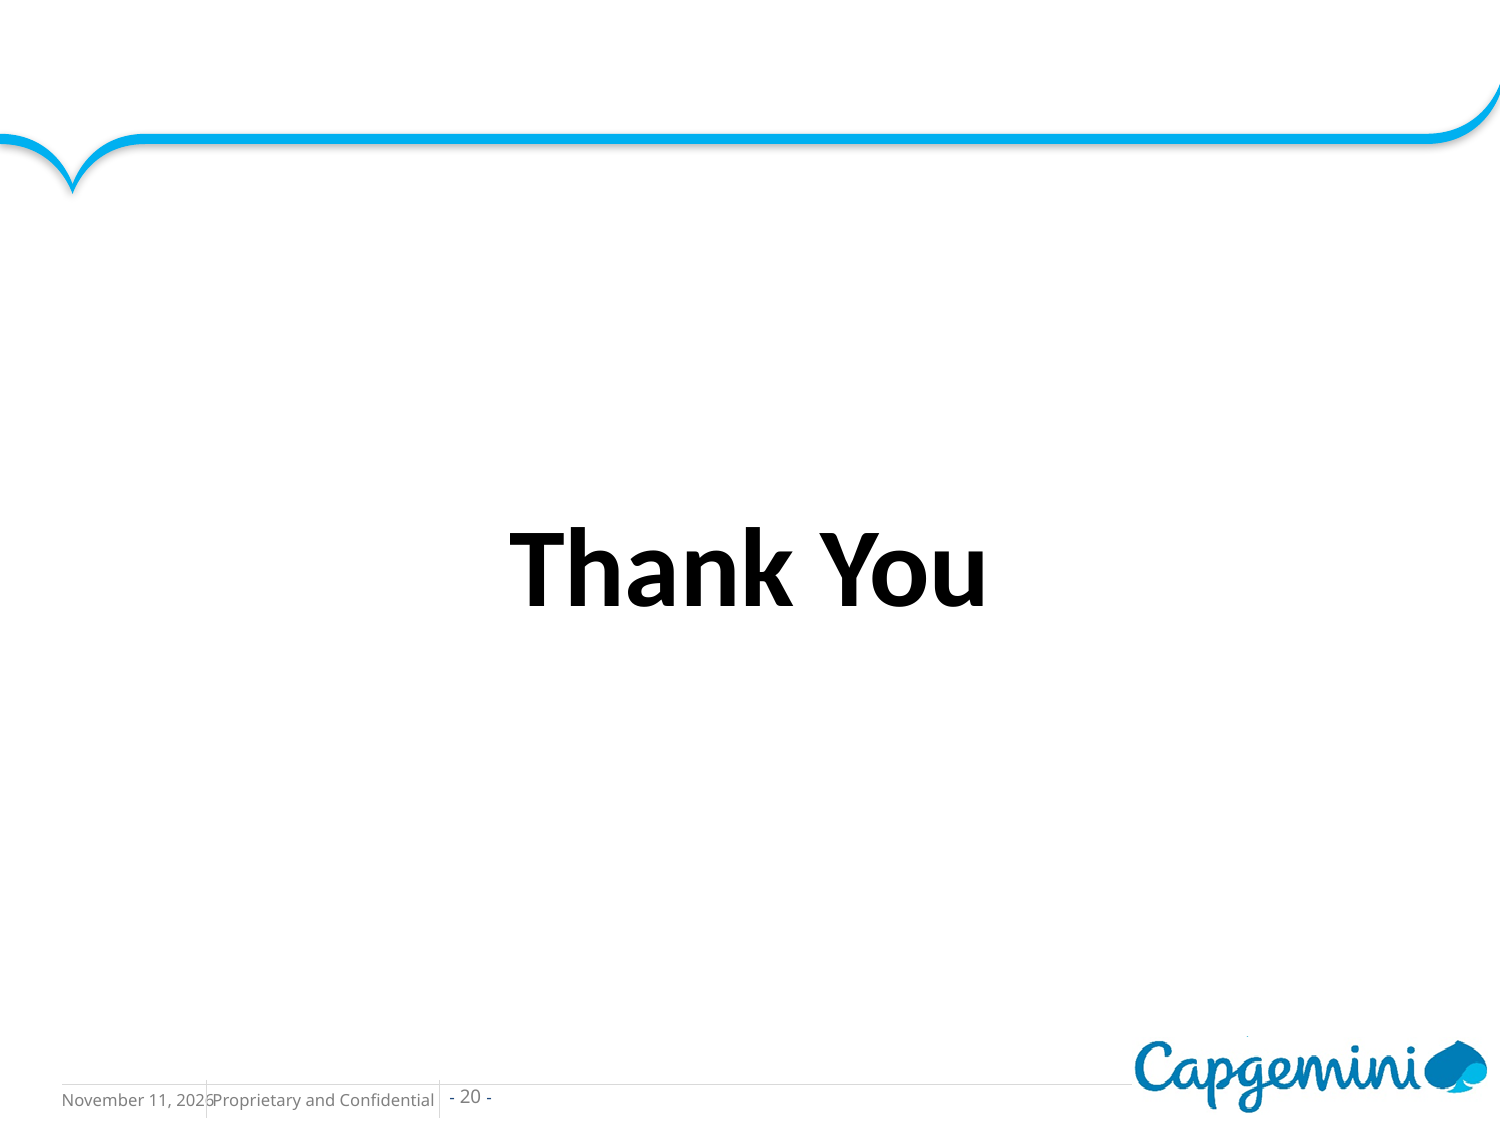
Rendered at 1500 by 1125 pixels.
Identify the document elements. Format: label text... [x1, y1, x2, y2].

picture [1132, 1036, 1488, 1115]
text_box Thank You [494, 486, 1006, 637]
